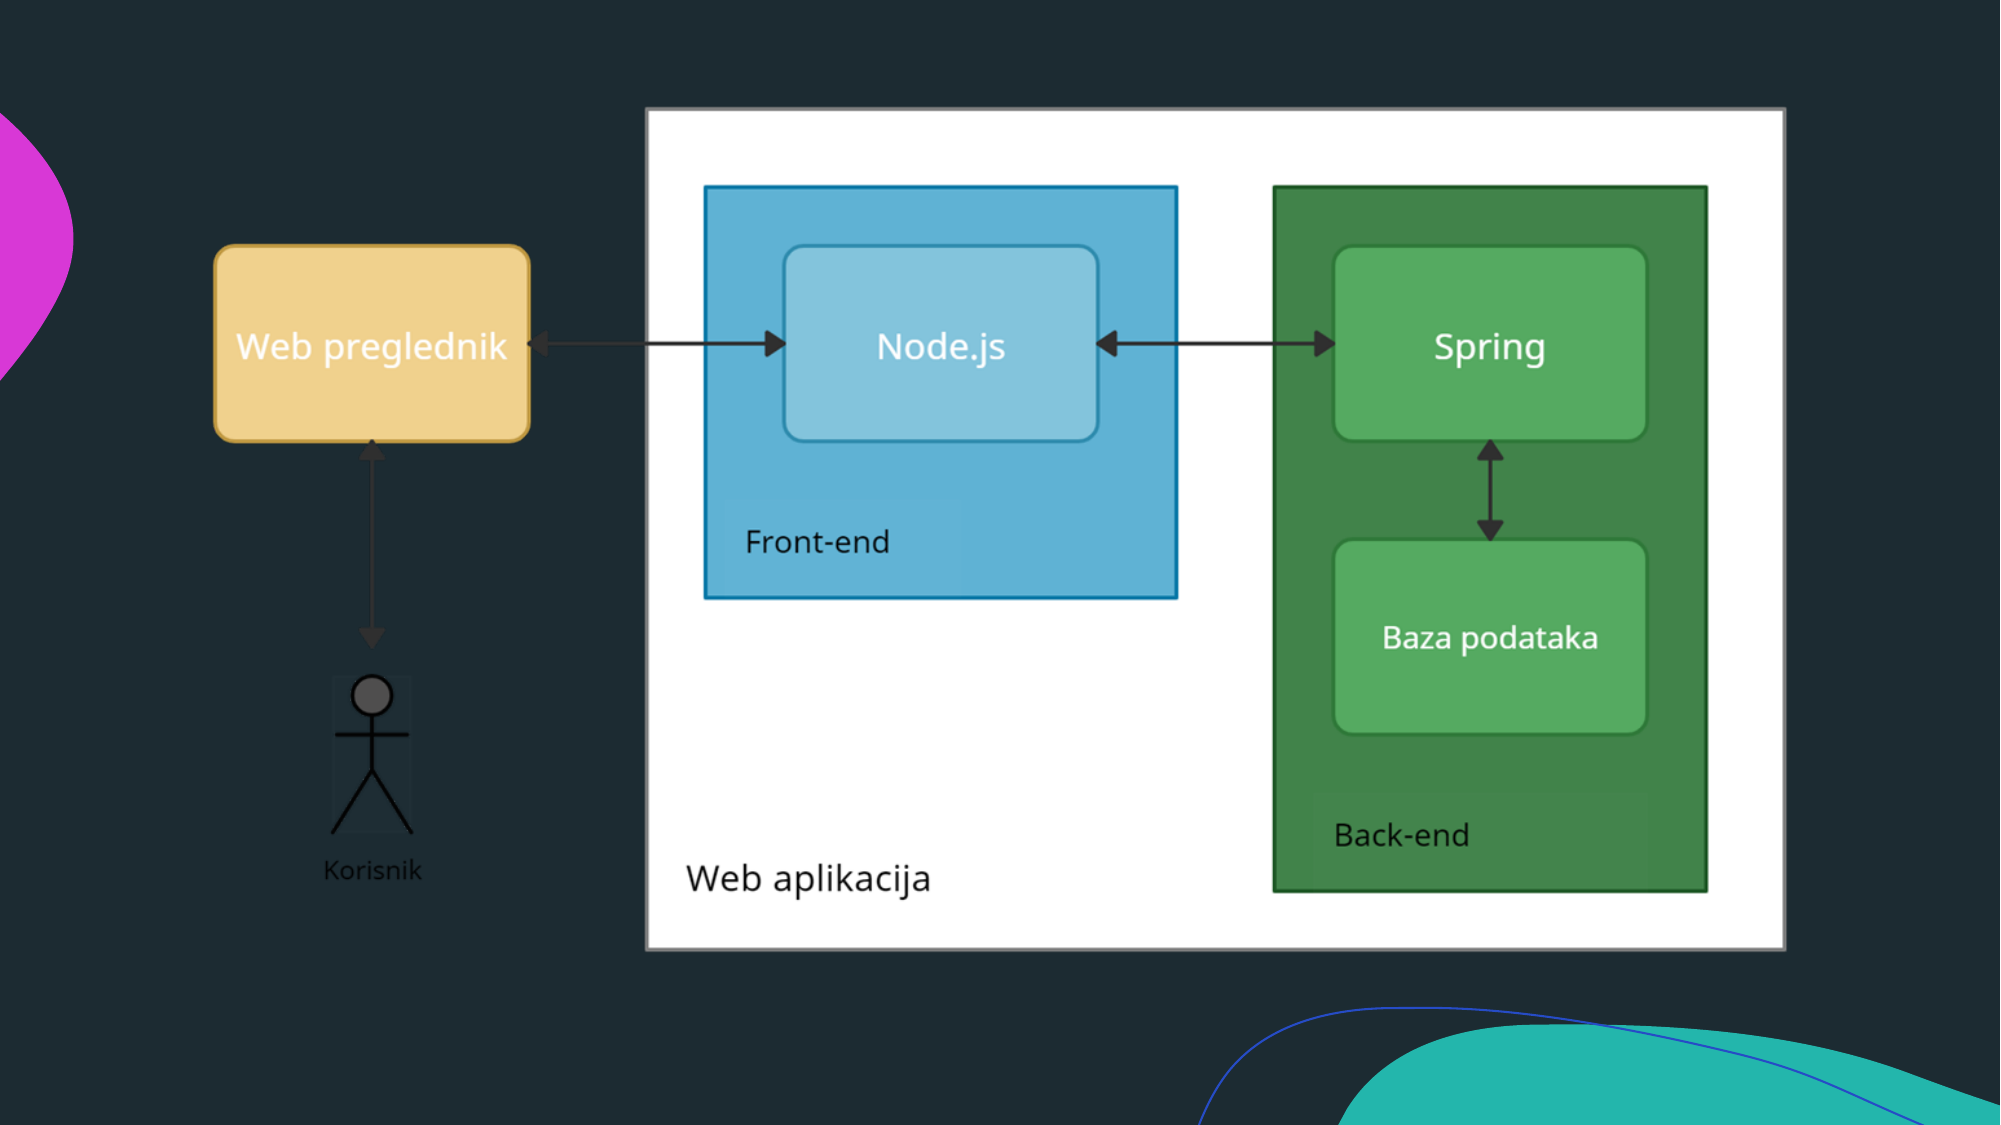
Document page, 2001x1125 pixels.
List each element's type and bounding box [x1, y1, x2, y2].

list [176, 70, 1824, 990]
